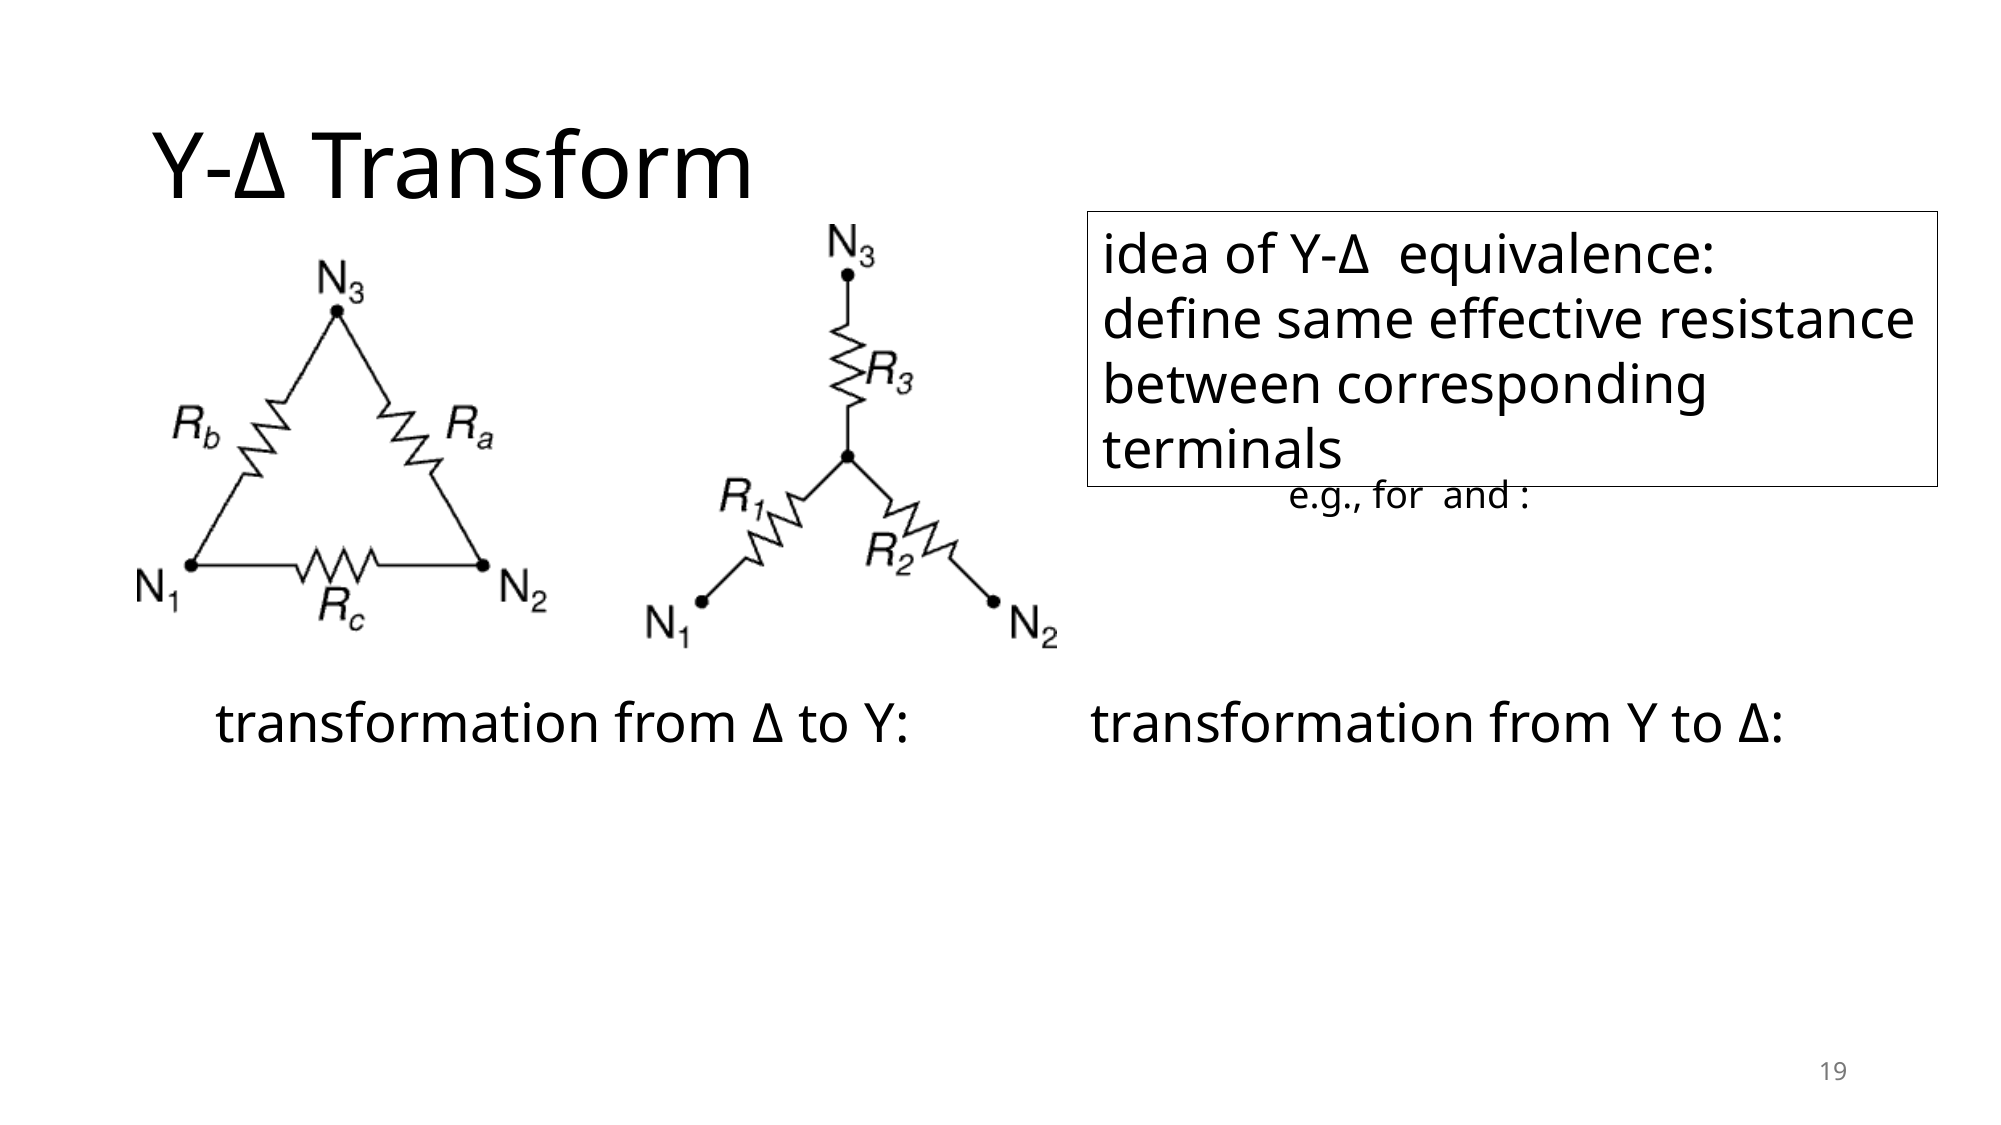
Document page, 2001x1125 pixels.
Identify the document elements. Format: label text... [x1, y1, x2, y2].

picture [136, 223, 1058, 651]
text_box idea of Y-Δ equivalence: define same effective resistance between corresponding terminals [1087, 211, 1938, 487]
slide_number 19 [1412, 1042, 1863, 1103]
title Y-Δ Transform [137, 59, 1863, 278]
